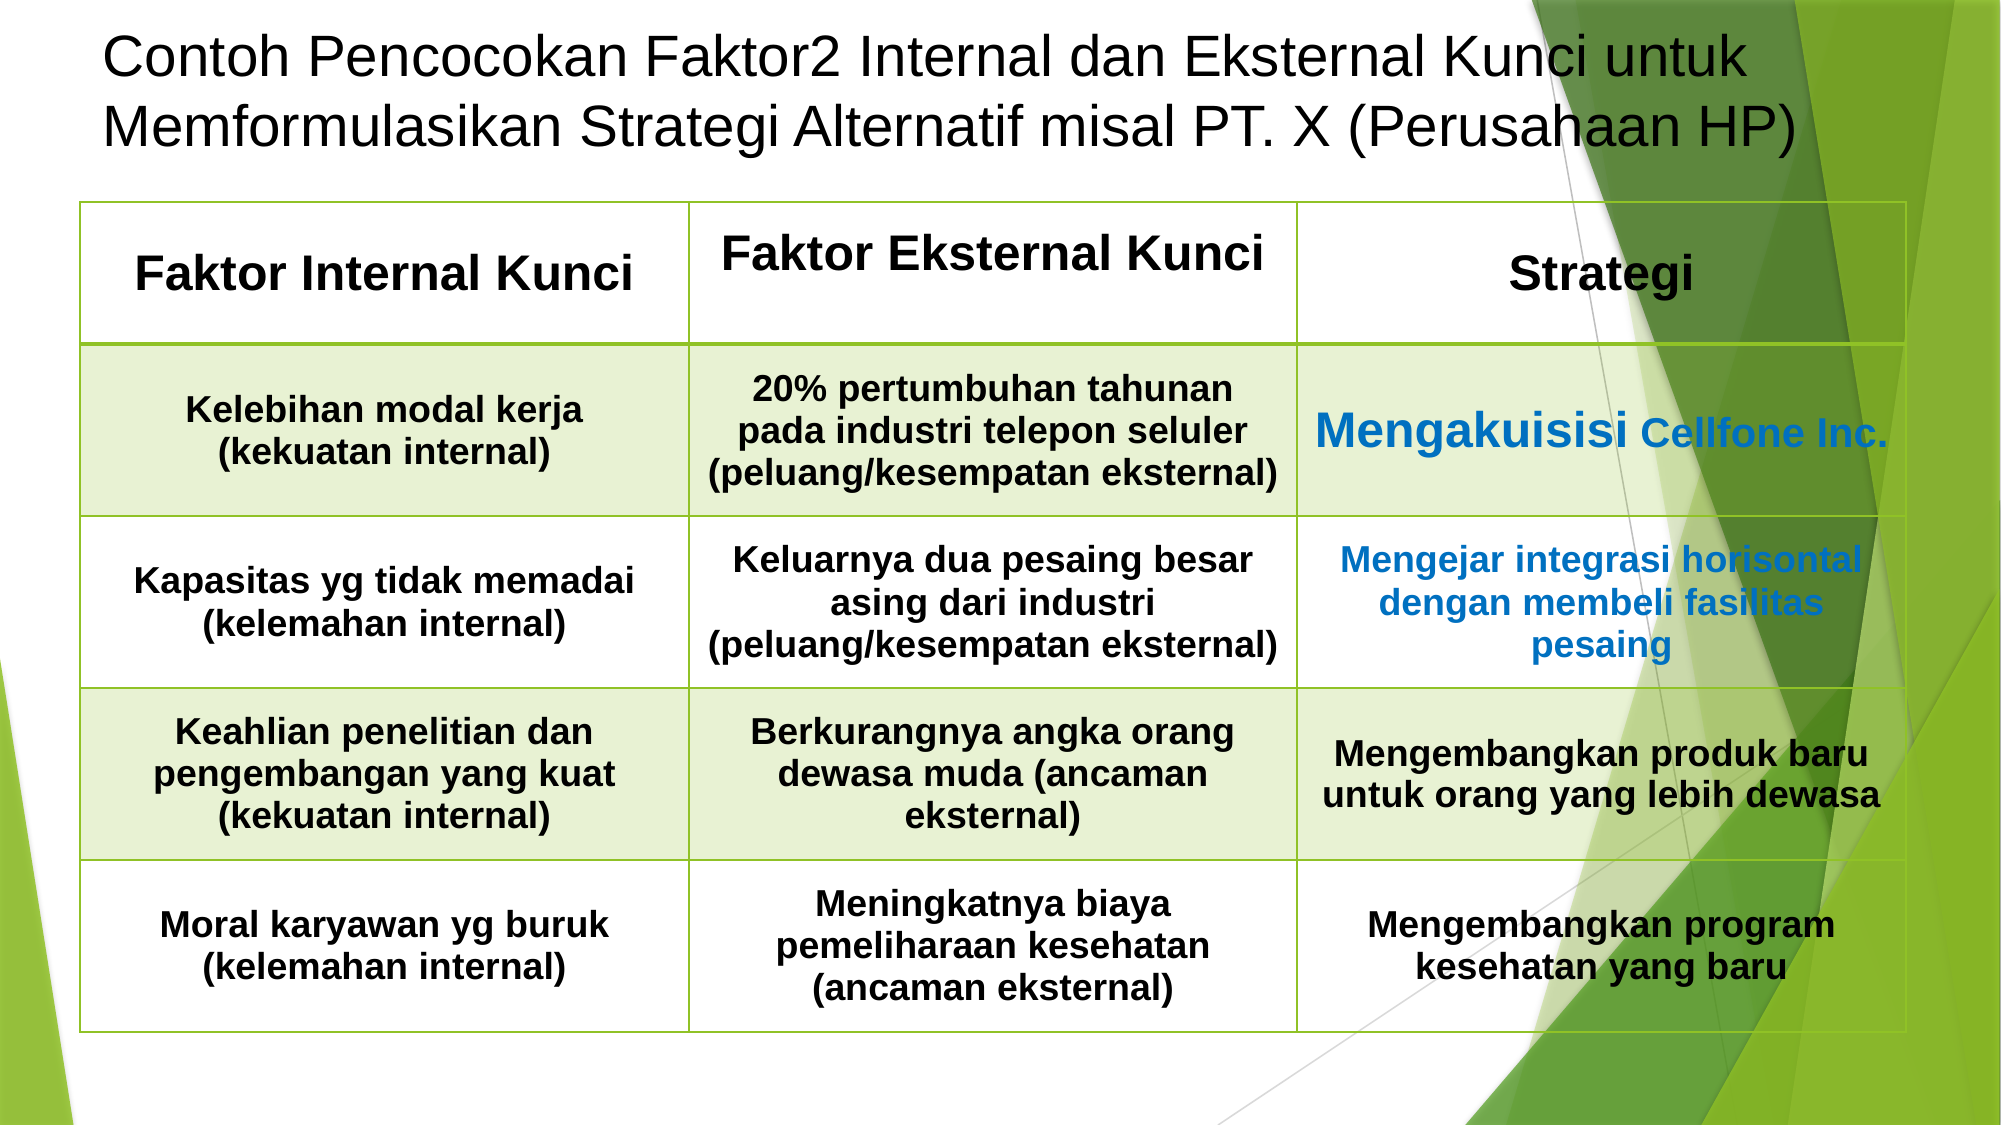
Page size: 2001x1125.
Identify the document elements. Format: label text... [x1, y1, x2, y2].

table_cell Kapasitas yg tidak memadai (kelemahan internal) [81, 517, 688, 687]
table_cell Keluarnya dua pesaing besar asing dari industri (peluang/kesempatan eksternal) [690, 517, 1296, 687]
table_header Faktor Internal Kunci [81, 203, 688, 342]
table_cell Berkurangnya angka orang dewasa muda (ancaman eksternal) [690, 689, 1296, 859]
table_cell Moral karyawan yg buruk (kelemahan internal) [81, 861, 688, 1031]
title Contoh Pencocokan Faktor2 Internal dan Eksternal Kunci untuk Memformulasikan Strategi Alternatif misal PT. X (Perusahaan HP) [87, 10, 1904, 187]
table_cell Mengembangkan program kesehatan yang baru [1298, 861, 1905, 1031]
table_cell Mengakuisisi Cellfone Inc. [1298, 346, 1905, 515]
table_cell 20% pertumbuhan tahunan pada industri telepon seluler (peluang/kesempatan eksternal) [690, 346, 1296, 515]
table_header Strategi [1298, 203, 1905, 342]
table_cell Mengejar integrasi horisontal dengan membeli fasilitas pesaing [1298, 517, 1905, 687]
table_cell Meningkatnya biaya pemeliharaan kesehatan (ancaman eksternal) [690, 861, 1296, 1031]
table_cell Kelebihan modal kerja (kekuatan internal) [81, 346, 688, 515]
table_cell Keahlian penelitian dan pengembangan yang kuat (kekuatan internal) [81, 689, 688, 859]
table_cell Mengembangkan produk baru untuk orang yang lebih dewasa [1298, 689, 1905, 859]
table_header Faktor Eksternal Kunci [690, 203, 1296, 342]
